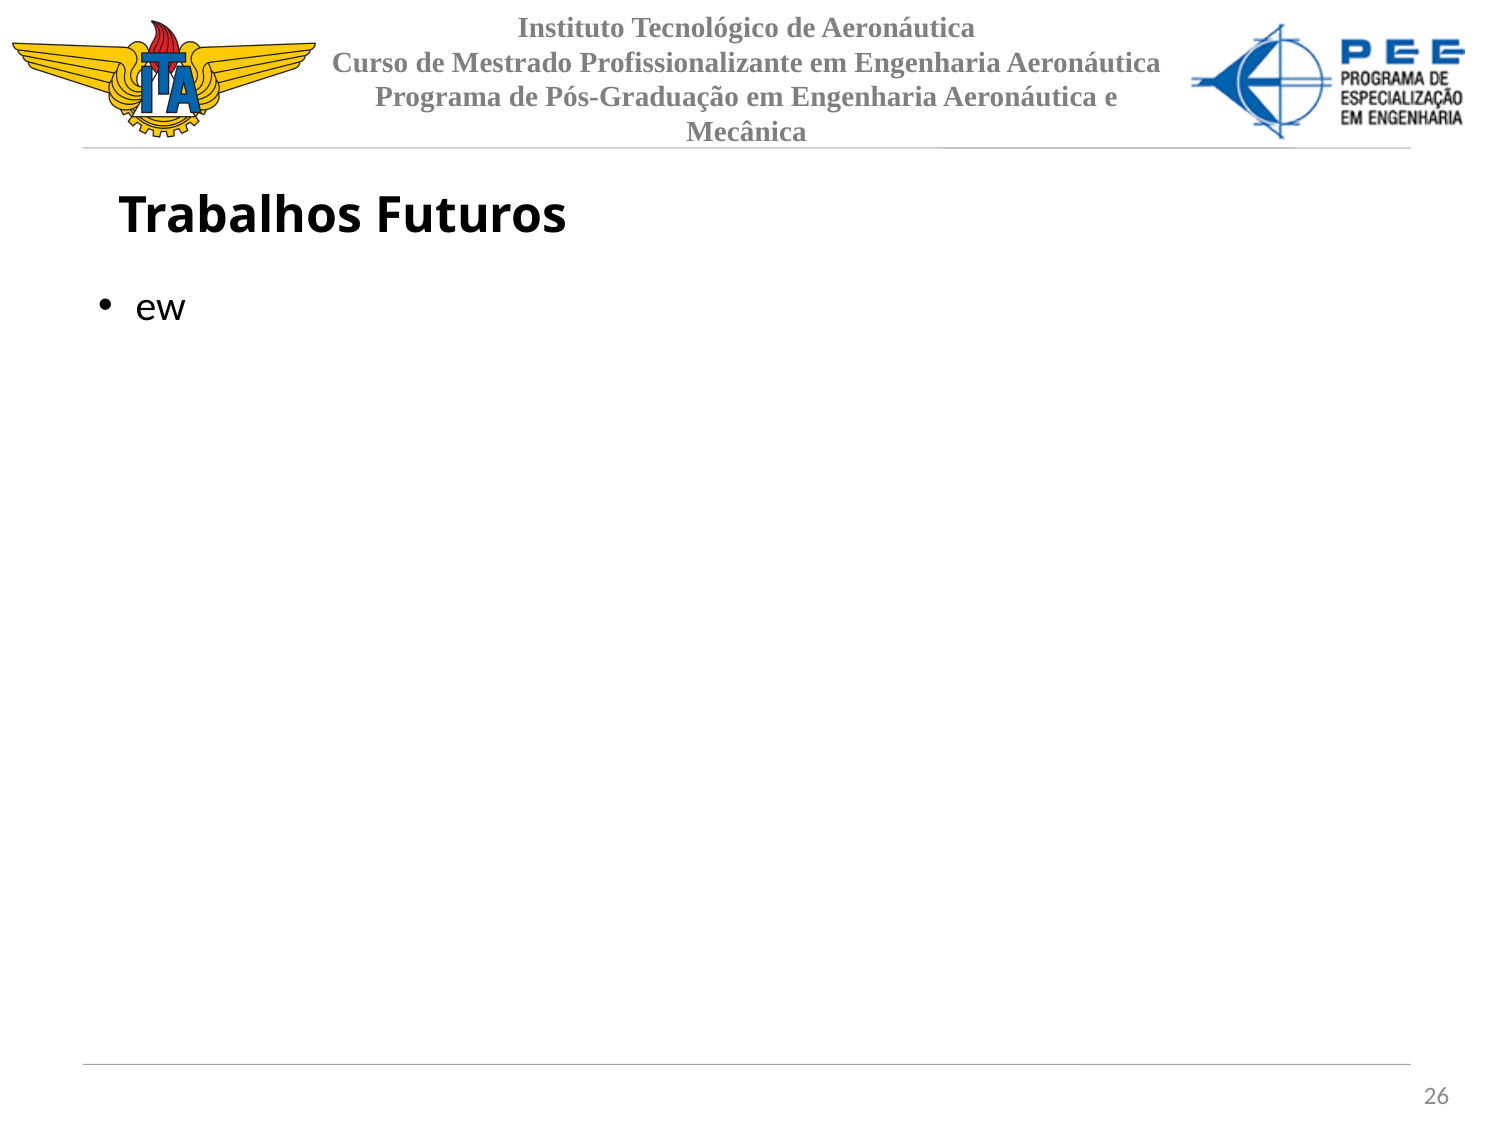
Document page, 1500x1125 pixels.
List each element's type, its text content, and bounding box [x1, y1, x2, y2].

picture [12, 20, 316, 138]
slide_number 26 [1127, 1064, 1465, 1124]
text_box Instituto Tecnológico de Aeronáutica Curso de Mestrado Profissionalizante em Engenharia Aeronáutica Programa de Pós-Graduação em Engenharia Aeronáutica e Mecânica [312, 0, 1182, 156]
picture [1191, 23, 1465, 141]
list ew [83, 276, 1411, 1054]
title Trabalhos Futuros [103, 177, 1397, 256]
